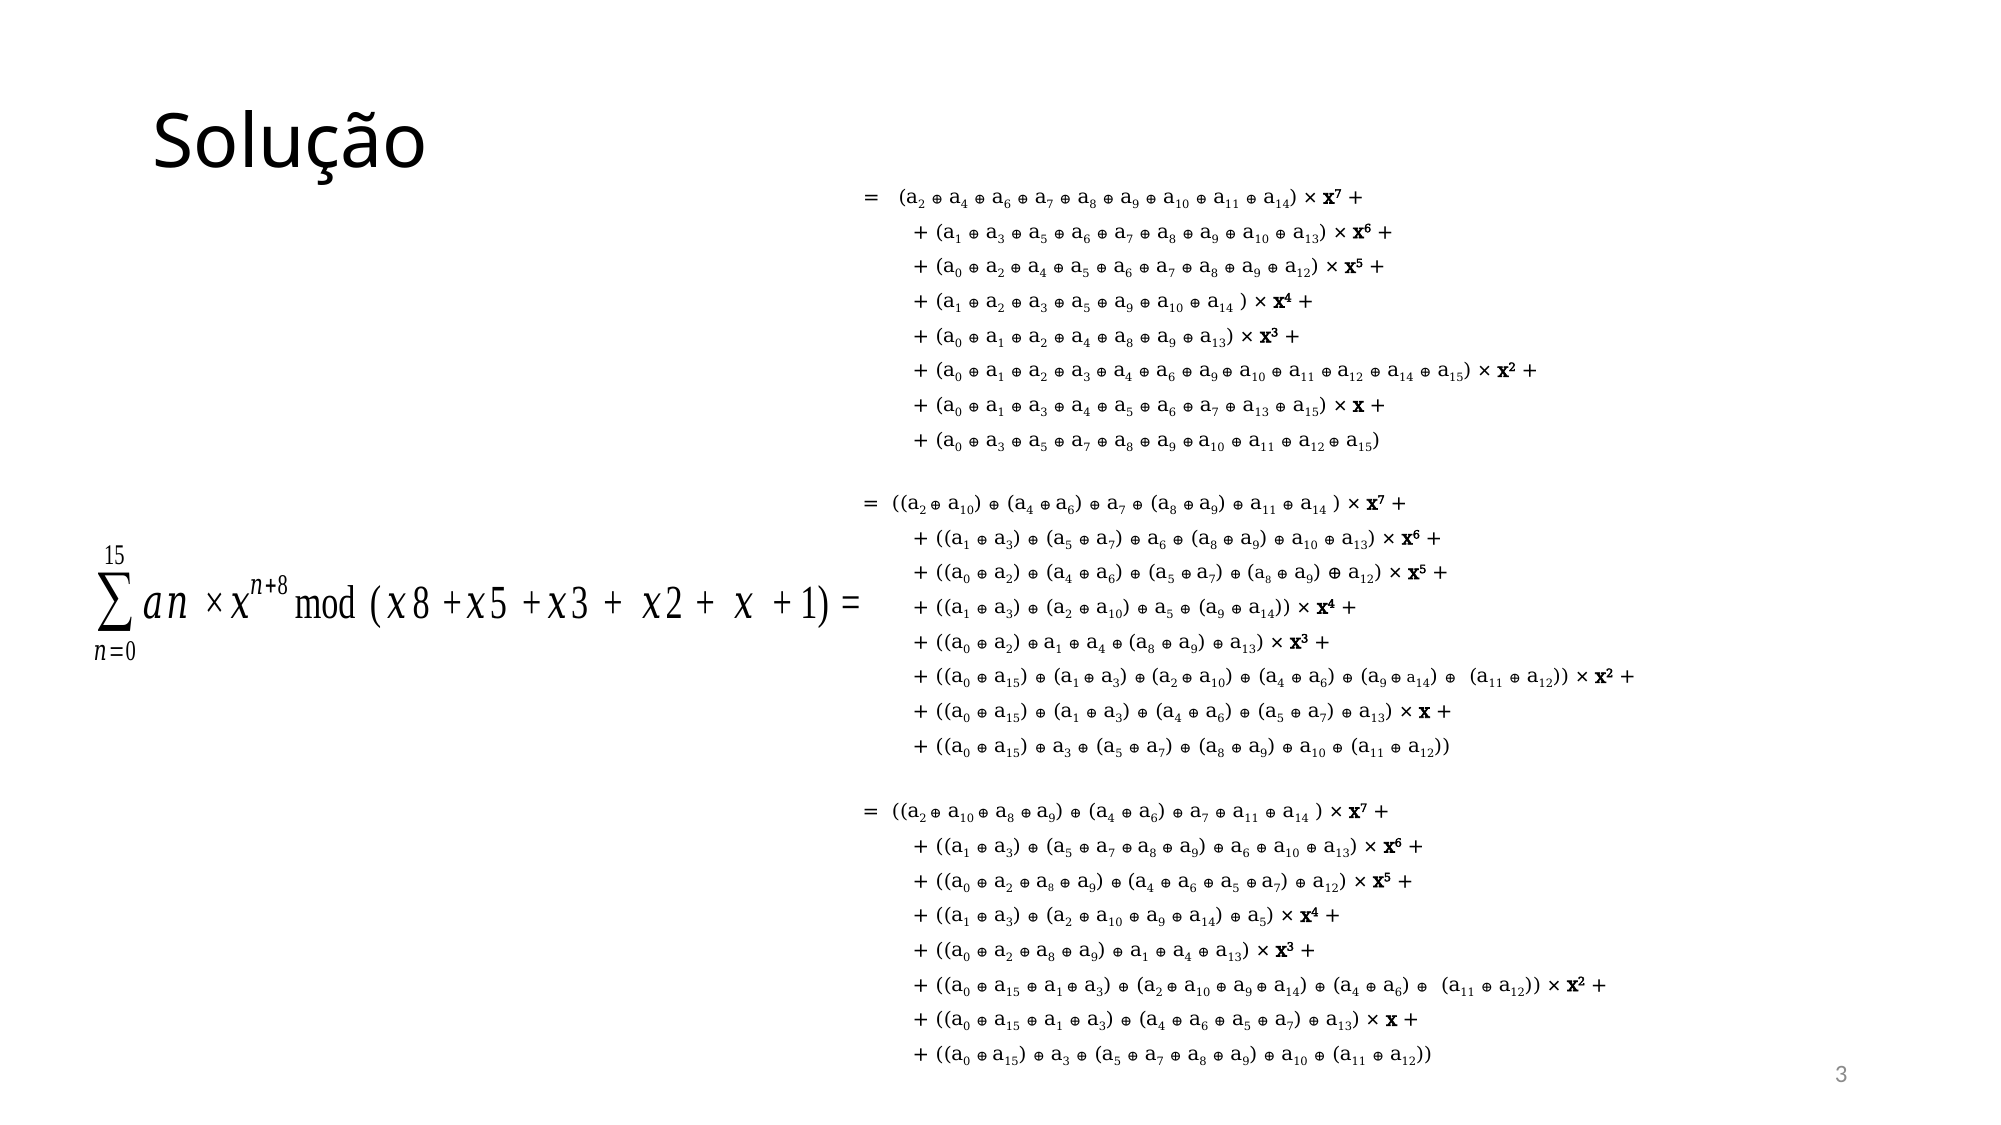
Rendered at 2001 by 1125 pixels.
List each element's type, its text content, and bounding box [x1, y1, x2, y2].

slide_number 3 [1412, 1042, 1863, 1103]
list = (a2 ⊕ a4 ⊕ a6 ⊕ a7 ⊕ a8 ⊕ a9 ⊕ a10 ⊕ a11 ⊕ a14) × x7 + + (a1 ⊕ a3 ⊕ a5 ⊕ a6 ⊕ a7 ⊕ a8 ⊕ a9 ⊕ a10 ⊕ a13) × x6 + + (a0 ⊕ a2 ⊕ a4 ⊕ a5 ⊕ a6 ⊕ a7 ⊕ a8 ⊕ a9 ⊕ a12) × x5 + + (a1 ⊕ a2 ⊕ a3 ⊕ a5 ⊕ a9 ⊕ a10 ⊕ a14 ) × x4 + + (a0 ⊕ a1 ⊕ a2 ⊕ a4 ⊕ a8 ⊕ a9 ⊕ a13) × x3 + + (a0 ⊕ a1 ⊕ a2 ⊕ a3 ⊕ a4 ⊕ a6 ⊕ a9 ⊕ a10 ⊕ a11 ⊕ a12 ⊕ a14 ⊕ a15) × x2 + + (a0 ⊕ a1 ⊕ a3 ⊕ a4 ⊕ a5 ⊕ a6 ⊕ a7 ⊕ a13 ⊕ a15) × x + + (a0 ⊕ a3 ⊕ a5 ⊕ a7 ⊕ a8 ⊕ a9 ⊕ a10 ⊕ a11 ⊕ a12 ⊕ a15) = ((a2 ⊕ a10) ⊕ (a4 ⊕ a6) ⊕ a7 ⊕ (a8 ⊕ a9) ⊕ a11 ⊕ a14 ) × x7 + + ((a1 ⊕ a3) ⊕ (a5 ⊕ a7) ⊕ a6 ⊕ (a8 ⊕ a9) ⊕ a10 ⊕ a13) × x6 + + ((a0 ⊕ a2) ⊕ (a4 ⊕ a6) ⊕ (a5 ⊕ a7) ⊕ (a8 ⊕ a9) ⊕ a12) × x5 + + ((a1 ⊕ a3) ⊕ (a2 ⊕ a10) ⊕ a5 ⊕ (a9 ⊕ a14)) × x4 + + ((a0 ⊕ a2) ⊕ a1 ⊕ a4 ⊕ (a8 ⊕ a9) ⊕ a13) × x3 + + ((a0 ⊕ a15) ⊕ (a1 ⊕ a3) ⊕ (a2 ⊕ a10) ⊕ (a4 ⊕ a6) ⊕ (a9 ⊕ a14) ⊕ (a11 ⊕ a12)) × x2 + + ((a0 ⊕ a15) ⊕ (a1 ⊕ a3) ⊕ (a4 ⊕ a6) ⊕ (a5 ⊕ a7) ⊕ a13) × x + + ((a0 ⊕ a15) ⊕ a3 ⊕ (a5 ⊕ a7) ⊕ (a8 ⊕ a9) ⊕ a10 ⊕ (a11 ⊕ a12)) = ((a2 ⊕ a10 ⊕ a8 ⊕ a9) ⊕ (a4 ⊕ a6) ⊕ a7 ⊕ a11 ⊕ a14 ) × x7 + + ((a1 ⊕ a3) ⊕ (a5 ⊕ a7 ⊕ a8 ⊕ a9) ⊕ a6 ⊕ a10 ⊕ a13) × x6 + + ((a0 ⊕ a2 ⊕ a8 ⊕ a9) ⊕ (a4 ⊕ a6 ⊕ a5 ⊕ a7) ⊕ a12) × x5 + + ((a1 ⊕ a3) ⊕ (a2 ⊕ a10 ⊕ a9 ⊕ a14) ⊕ a5) × x4 + + ((a0 ⊕ a2 ⊕ a8 ⊕ a9) ⊕ a1 ⊕ a4 ⊕ a13) × x3 + + ((a0 ⊕ a15 ⊕ a1 ⊕ a3) ⊕ (a2 ⊕ a10 ⊕ a9 ⊕ a14) ⊕ (a4 ⊕ a6) ⊕ (a11 ⊕ a12)) × x2 + + ((a0 ⊕ a15 ⊕ a1 ⊕ a3) ⊕ (a4 ⊕ a6 ⊕ a5 ⊕ a7) ⊕ a13) × x + + ((a0 ⊕ a15) ⊕ a3 ⊕ (a5 ⊕ a7 ⊕ a8 ⊕ a9) ⊕ a10 ⊕ (a11 ⊕ a12)) [841, 143, 1837, 1087]
title Solução [137, 34, 527, 252]
